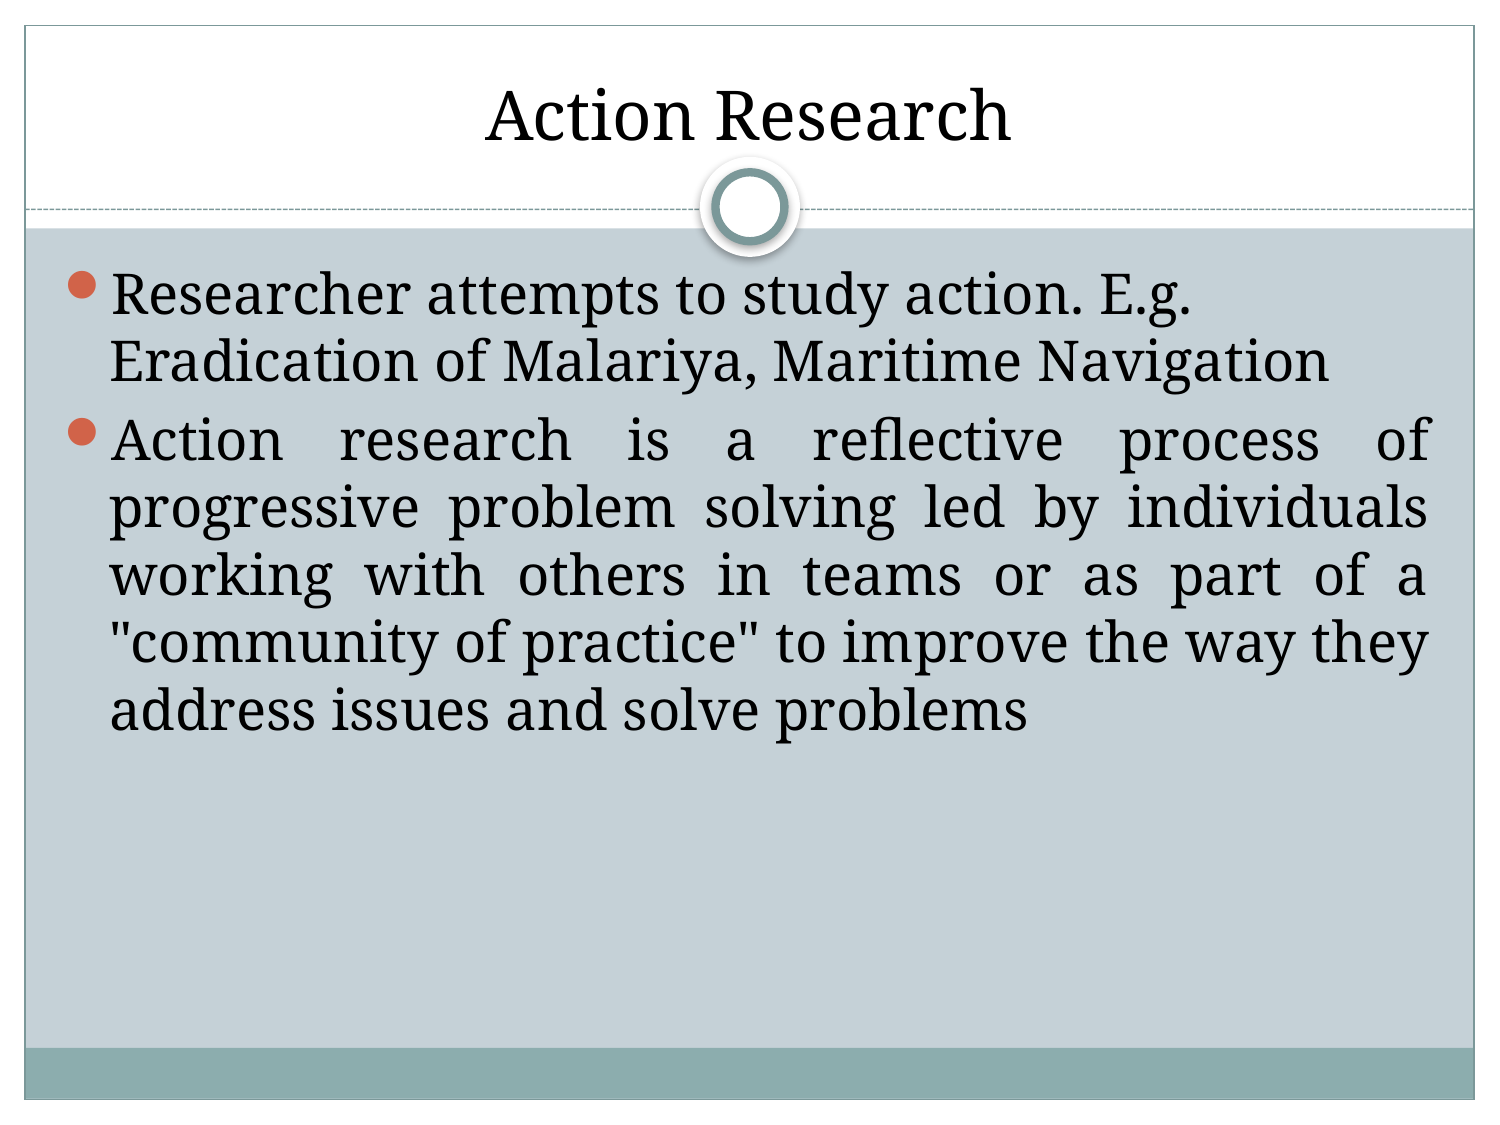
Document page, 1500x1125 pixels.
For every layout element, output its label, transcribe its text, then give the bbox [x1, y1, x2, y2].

list Researcher attempts to study action. E.g. Eradication of Malariya, Maritime Navigation Action research is a reflective process of progressive problem solving led by individuals working with others in teams or as part of a "community of practice" to improve the way they address issues and solve problems [49, 250, 1445, 1001]
title Action Research [49, 37, 1450, 162]
